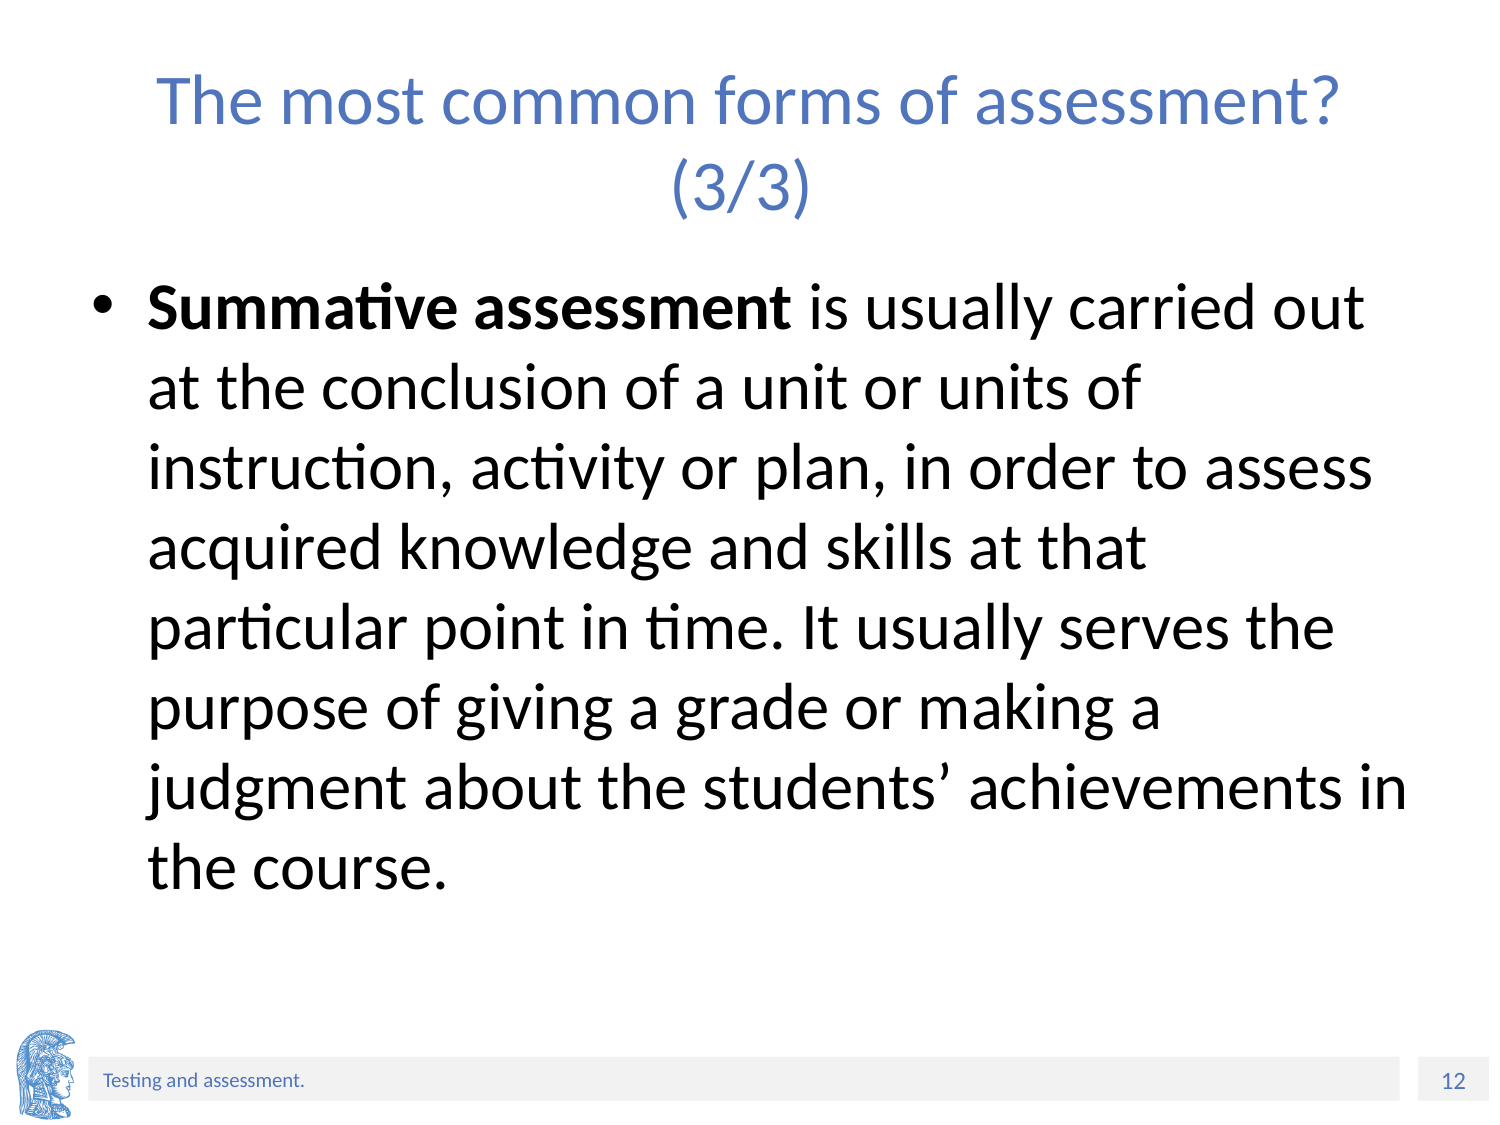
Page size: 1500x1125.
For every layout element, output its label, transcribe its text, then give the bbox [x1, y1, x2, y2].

list Summative assessment is usually carried out at the conclusion of a unit or units of instruction, activity or plan, in order to assess acquired knowledge and skills at that particular point in time. It usually serves the purpose of giving a grade or making a judgment about the students’ achievements in the course. [76, 255, 1427, 998]
picture [9, 1026, 81, 1120]
title The most common forms of assessment? (3/3) [75, 45, 1425, 233]
